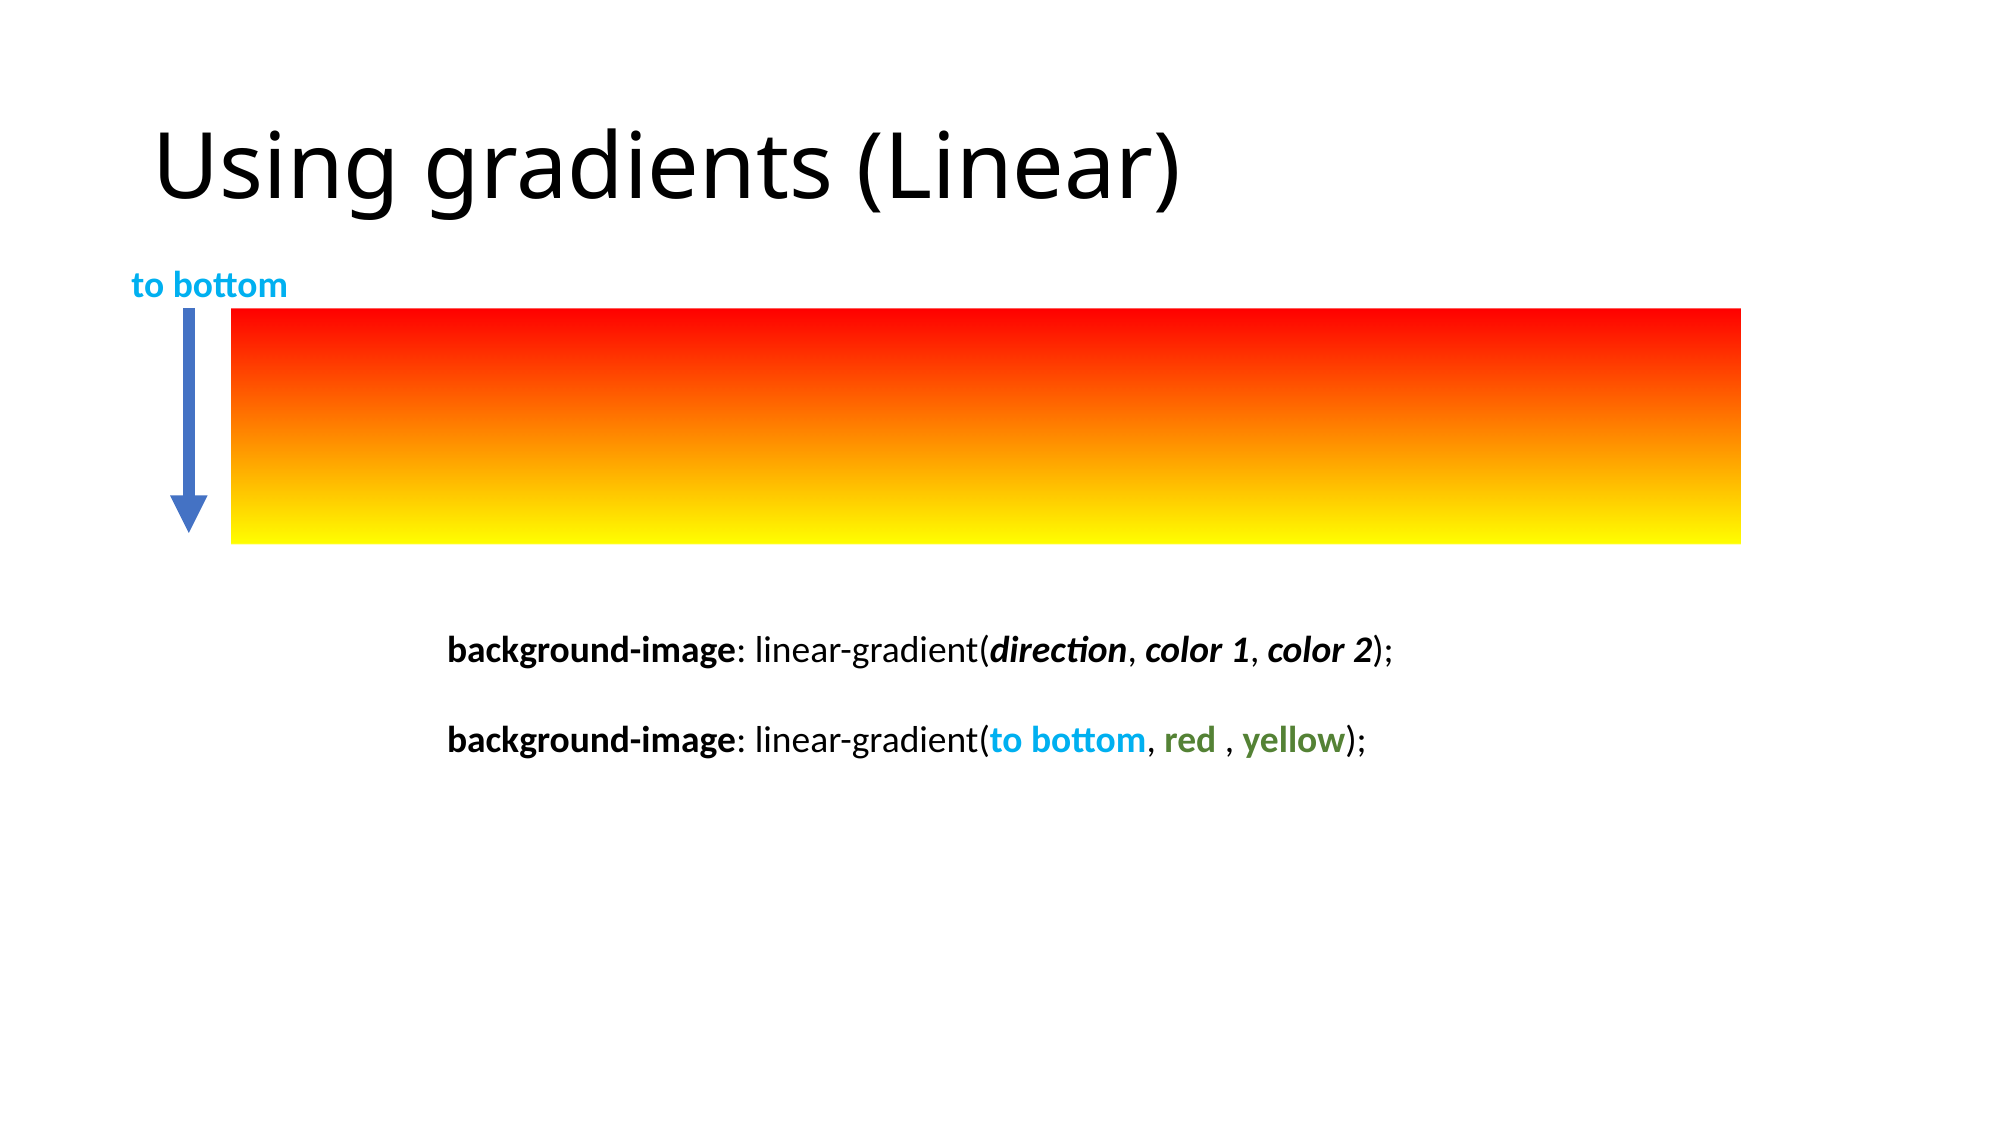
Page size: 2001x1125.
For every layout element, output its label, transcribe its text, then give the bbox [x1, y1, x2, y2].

text_box background-image: linear-gradient(direction, color 1, color 2); background-image: linear-gradient(to bottom, red , yellow); [432, 617, 1409, 768]
text_box to bottom [116, 252, 304, 313]
picture [231, 307, 1741, 546]
title Using gradients (Linear) [137, 59, 1863, 278]
